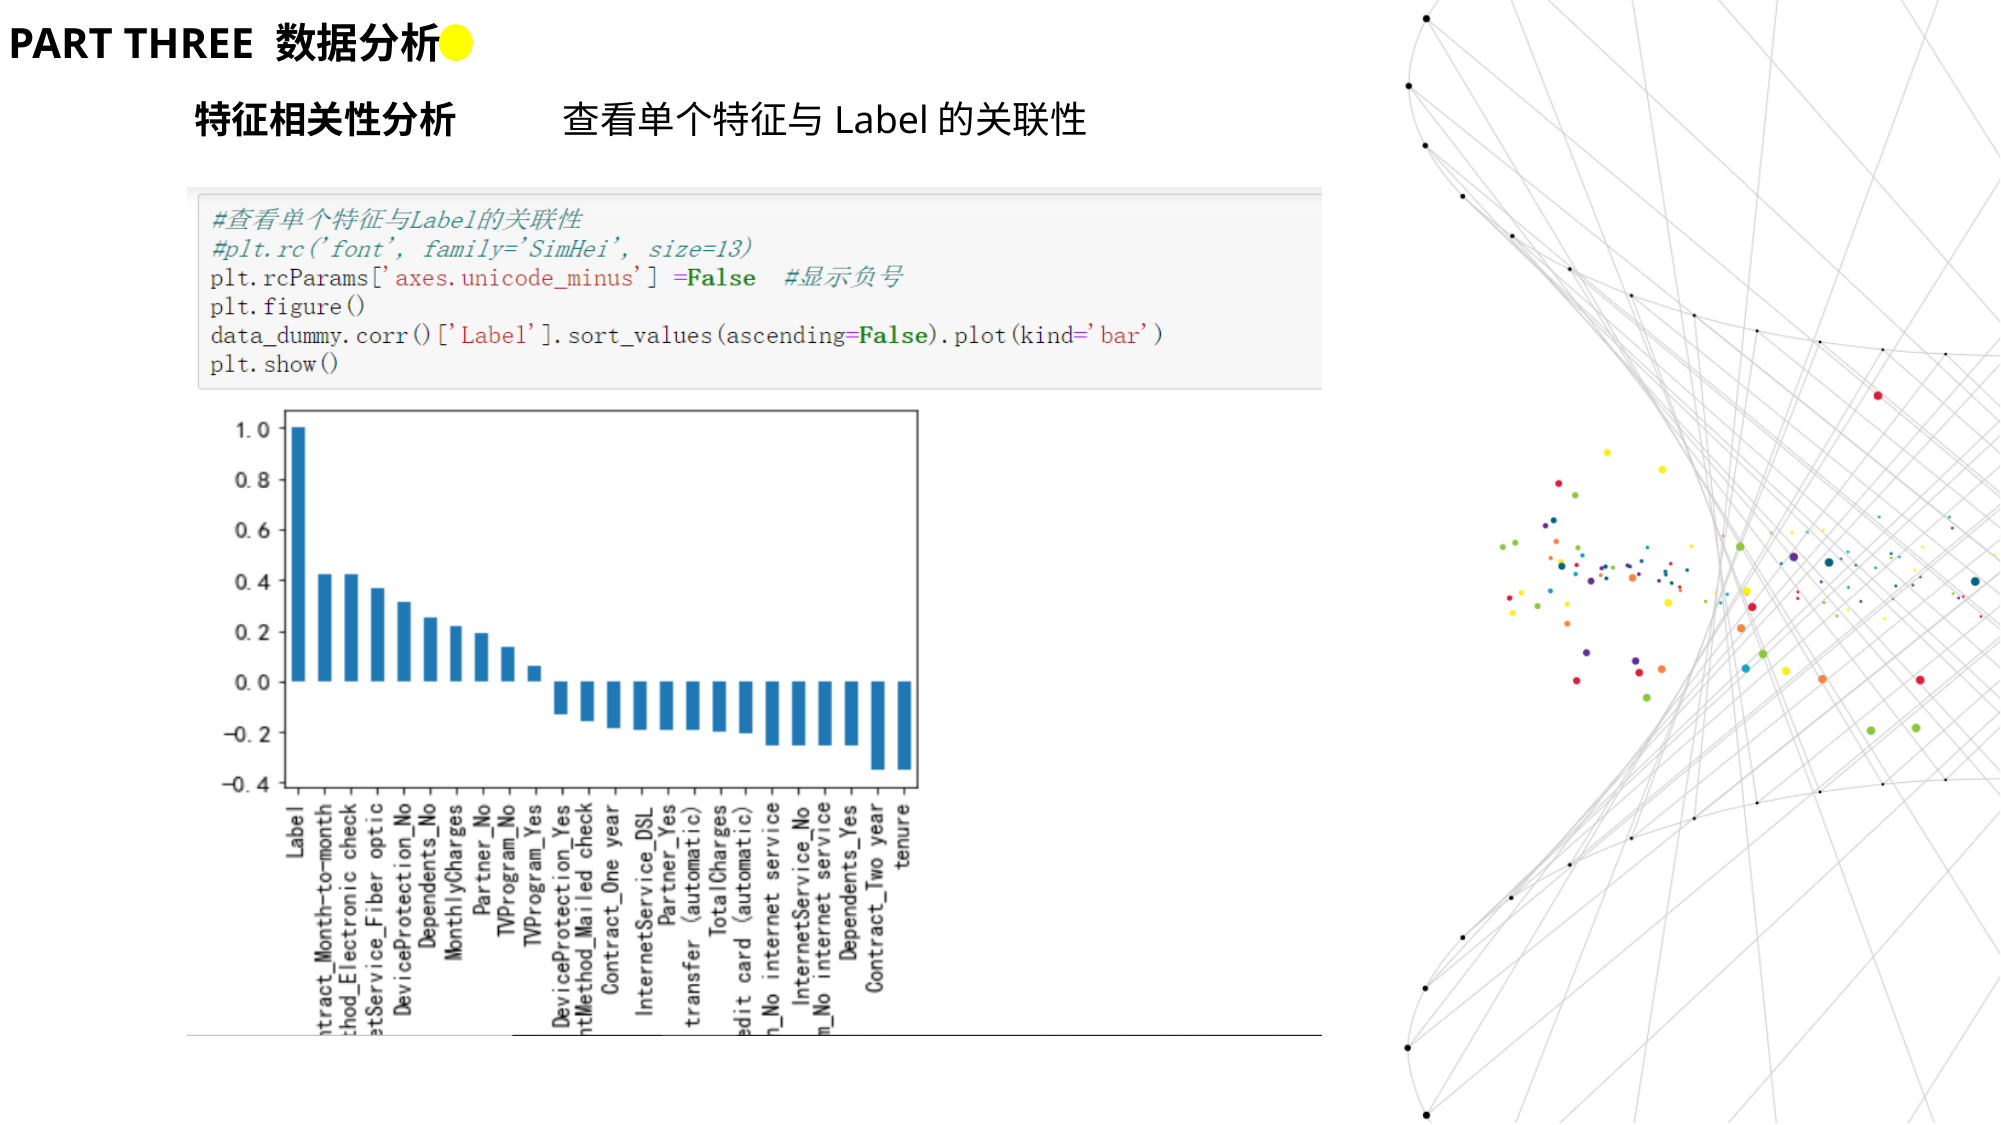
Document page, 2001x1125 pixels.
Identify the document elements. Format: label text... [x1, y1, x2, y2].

text_box [437, 23, 474, 63]
text_box PART THREE 数据分析 [0, 9, 457, 75]
text_box 查看单个特征与Label的关联性 [472, 75, 1175, 149]
text_box 特征相关性分析 [104, 75, 1053, 207]
picture [187, 0, 2001, 1123]
